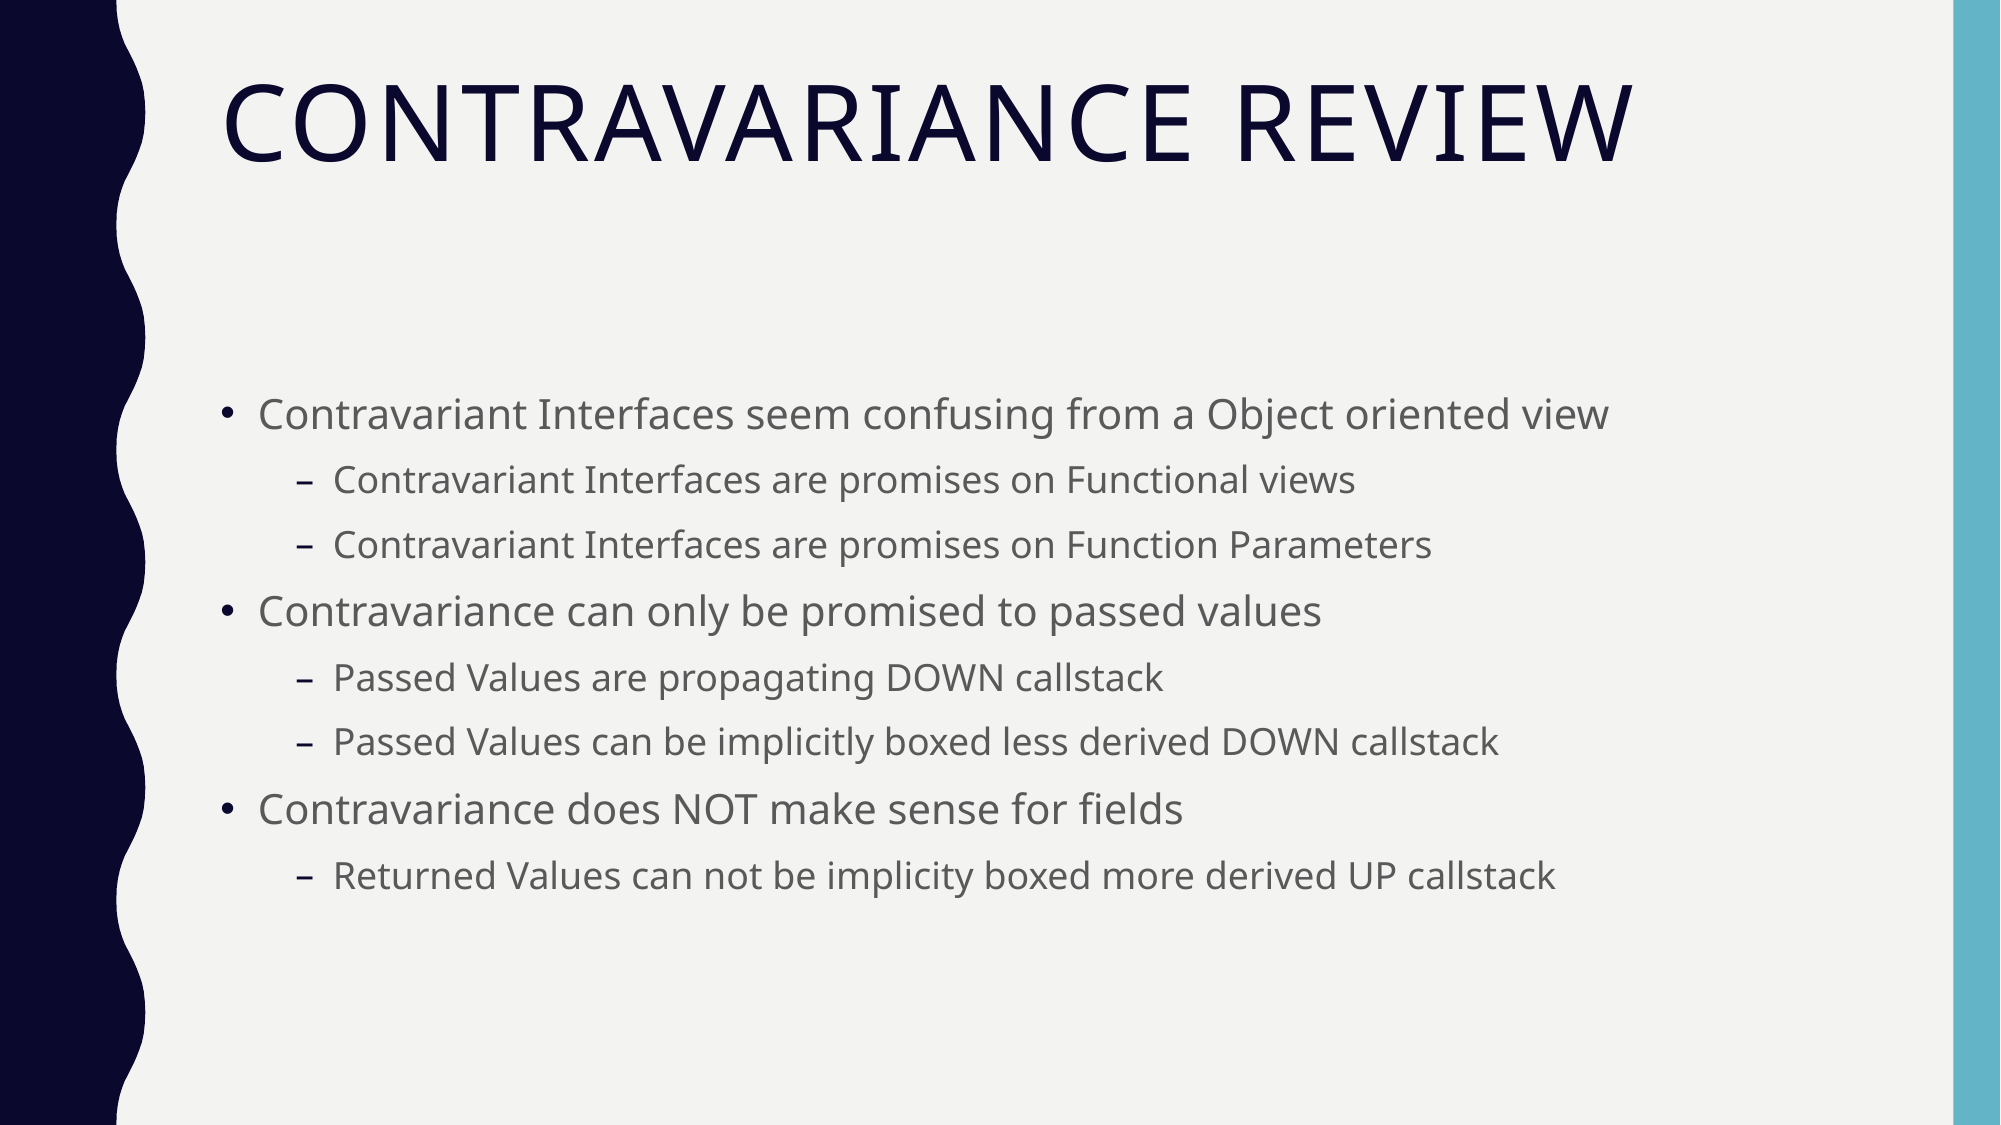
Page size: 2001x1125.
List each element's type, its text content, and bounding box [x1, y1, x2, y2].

title Contravariance review [205, 62, 1875, 308]
list Contravariant Interfaces seem confusing from a Object oriented view Contravariant Interfaces are promises on Functional views Contravariant Interfaces are promises on Function Parameters Contravariance can only be promised to passed values Passed Values are propagating DOWN callstack Passed Values can be implicitly boxed less derived DOWN callstack Contravariance does NOT make sense for fields Returned Values can not be implicity boxed more derived UP callstack [205, 375, 1875, 965]
